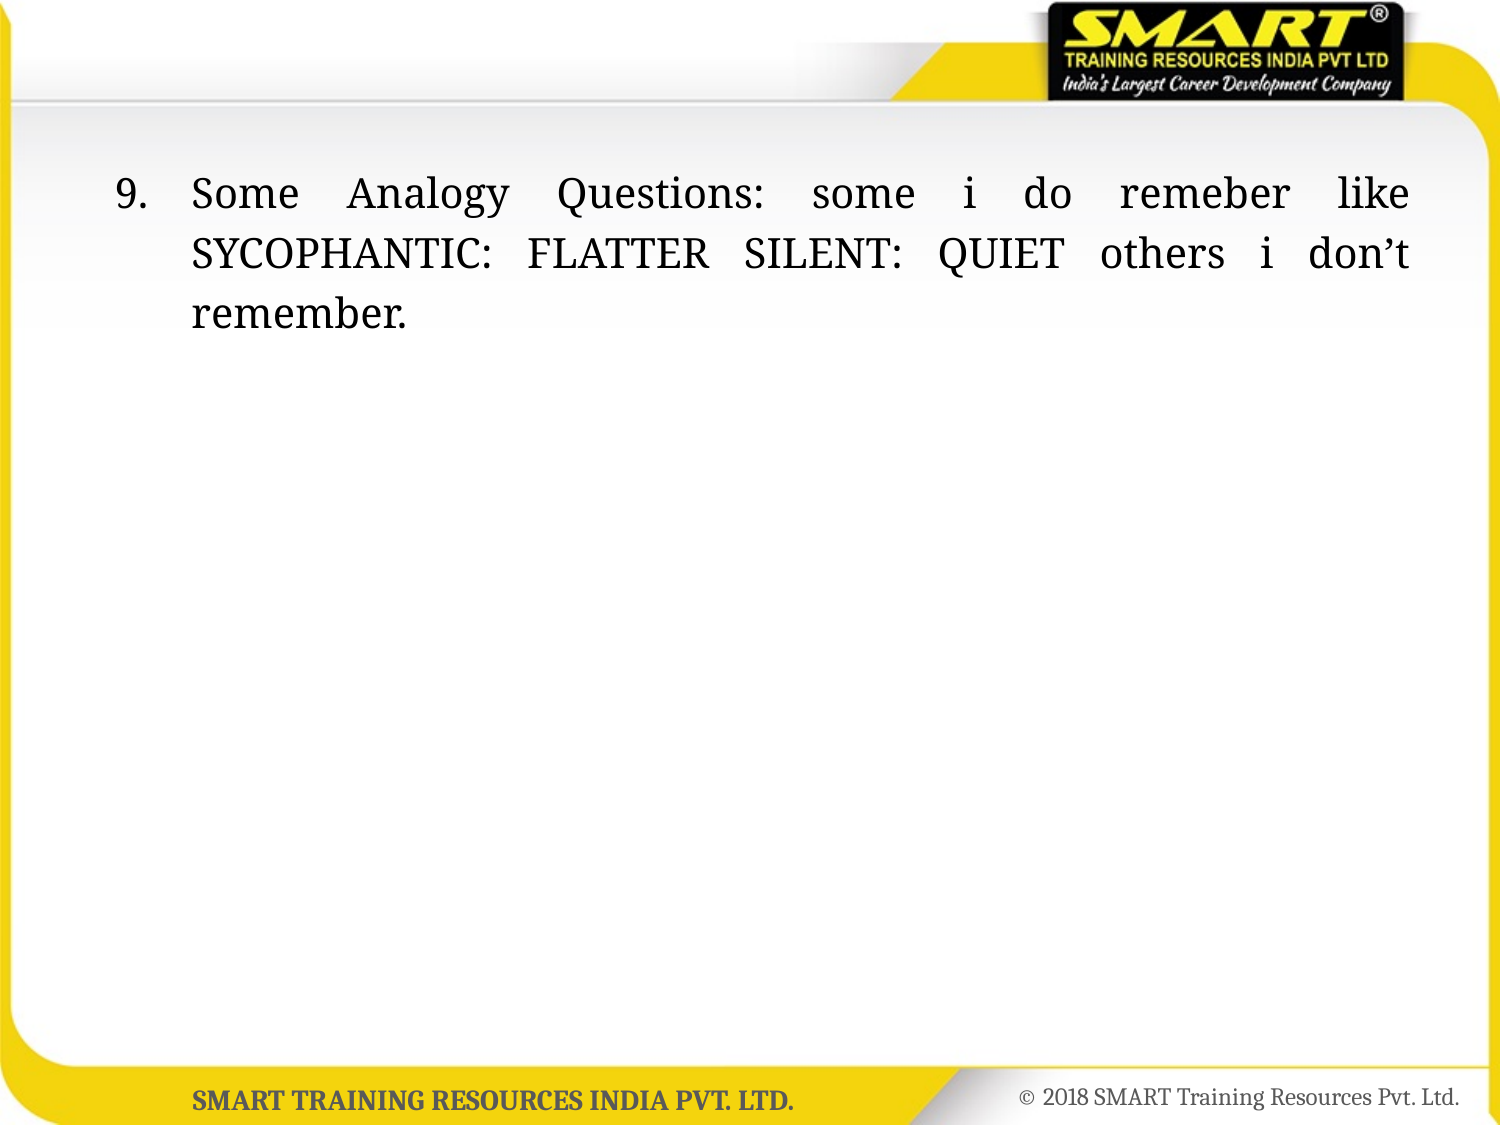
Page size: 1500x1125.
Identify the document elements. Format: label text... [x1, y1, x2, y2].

text_box 9. Some Analogy Questions: some i do remeber like SYCOPHANTIC: FLATTER SILENT: QUIET others i don’t remember. [99, 149, 1425, 345]
picture [0, 0, 1500, 1125]
